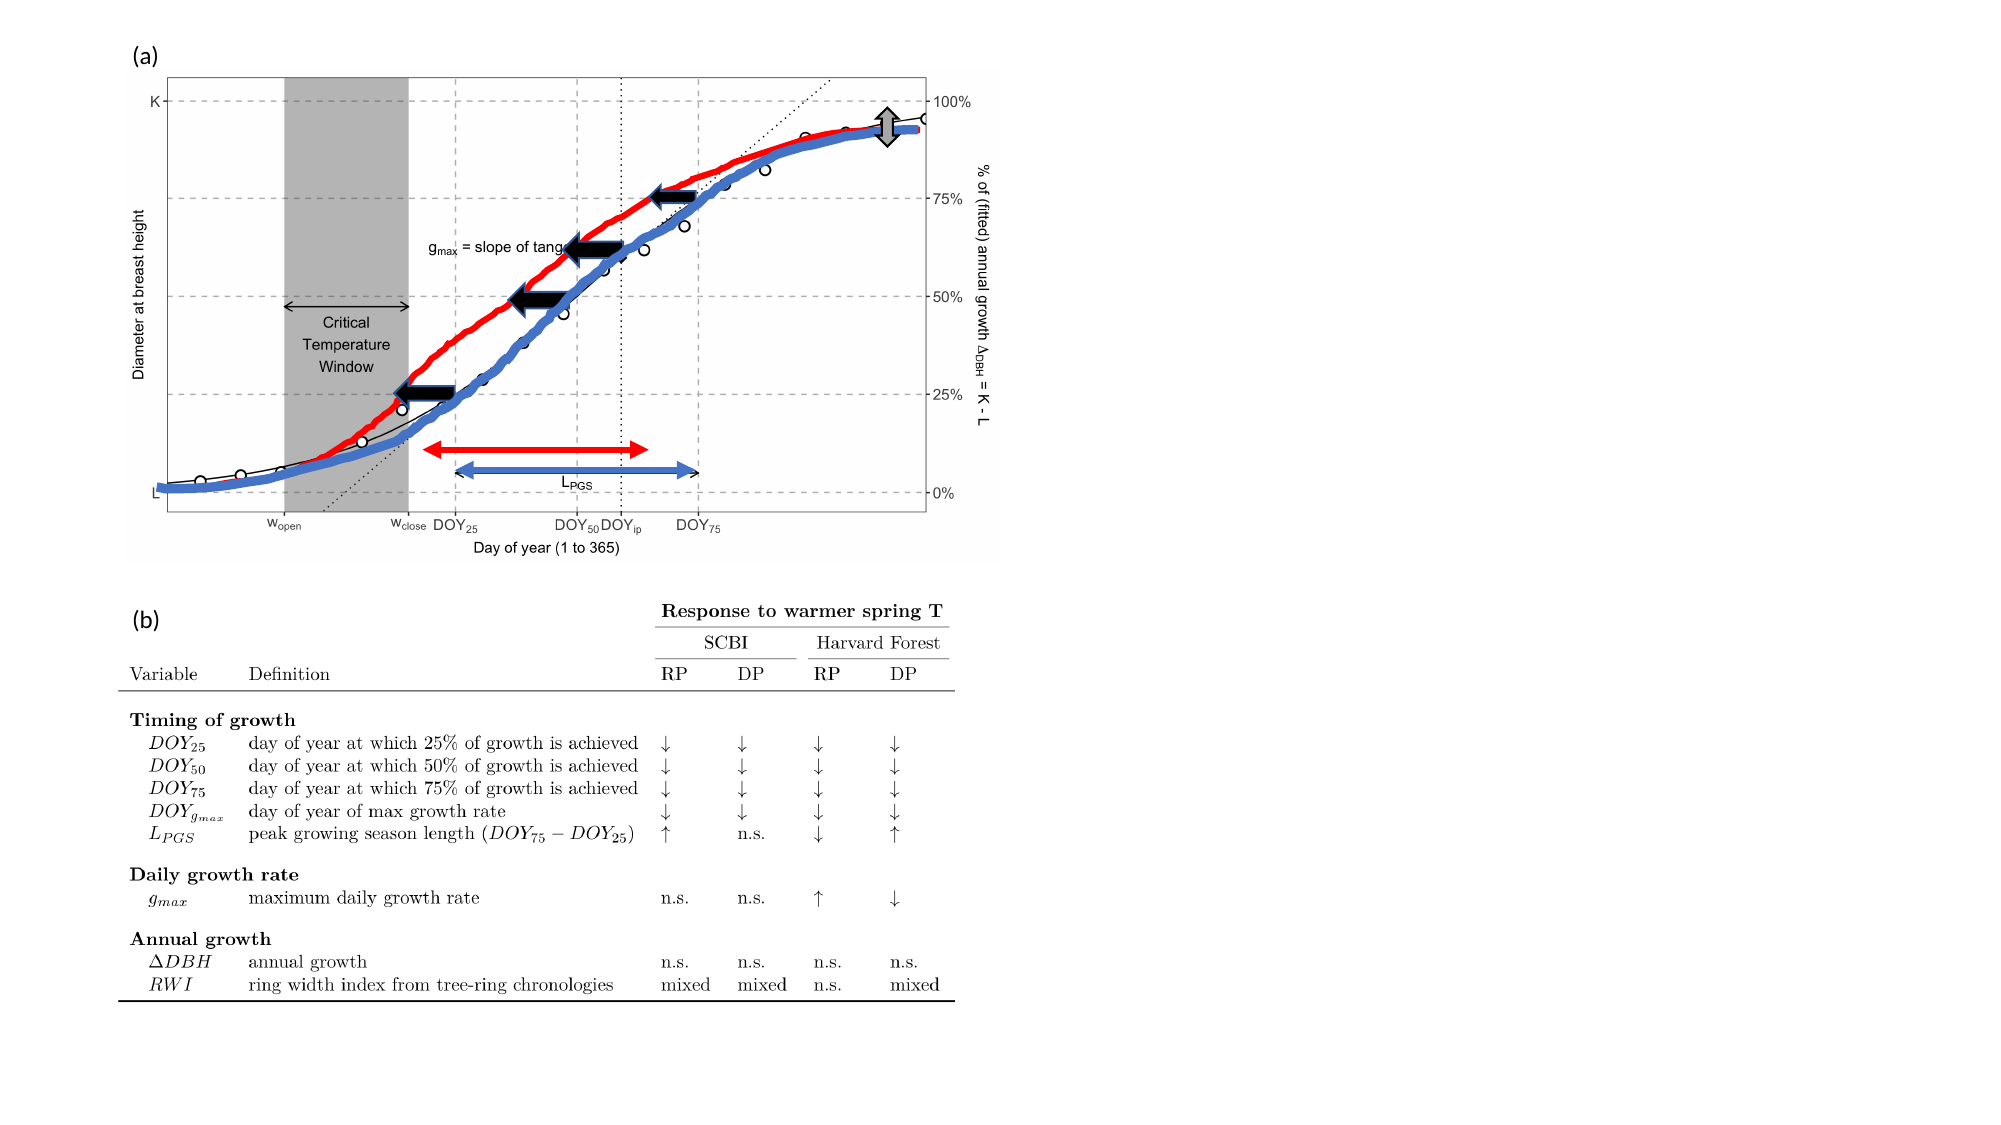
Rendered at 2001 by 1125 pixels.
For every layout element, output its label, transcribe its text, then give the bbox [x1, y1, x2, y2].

text_box (a) [117, 32, 196, 77]
picture [124, 70, 1001, 563]
picture [117, 596, 958, 1008]
